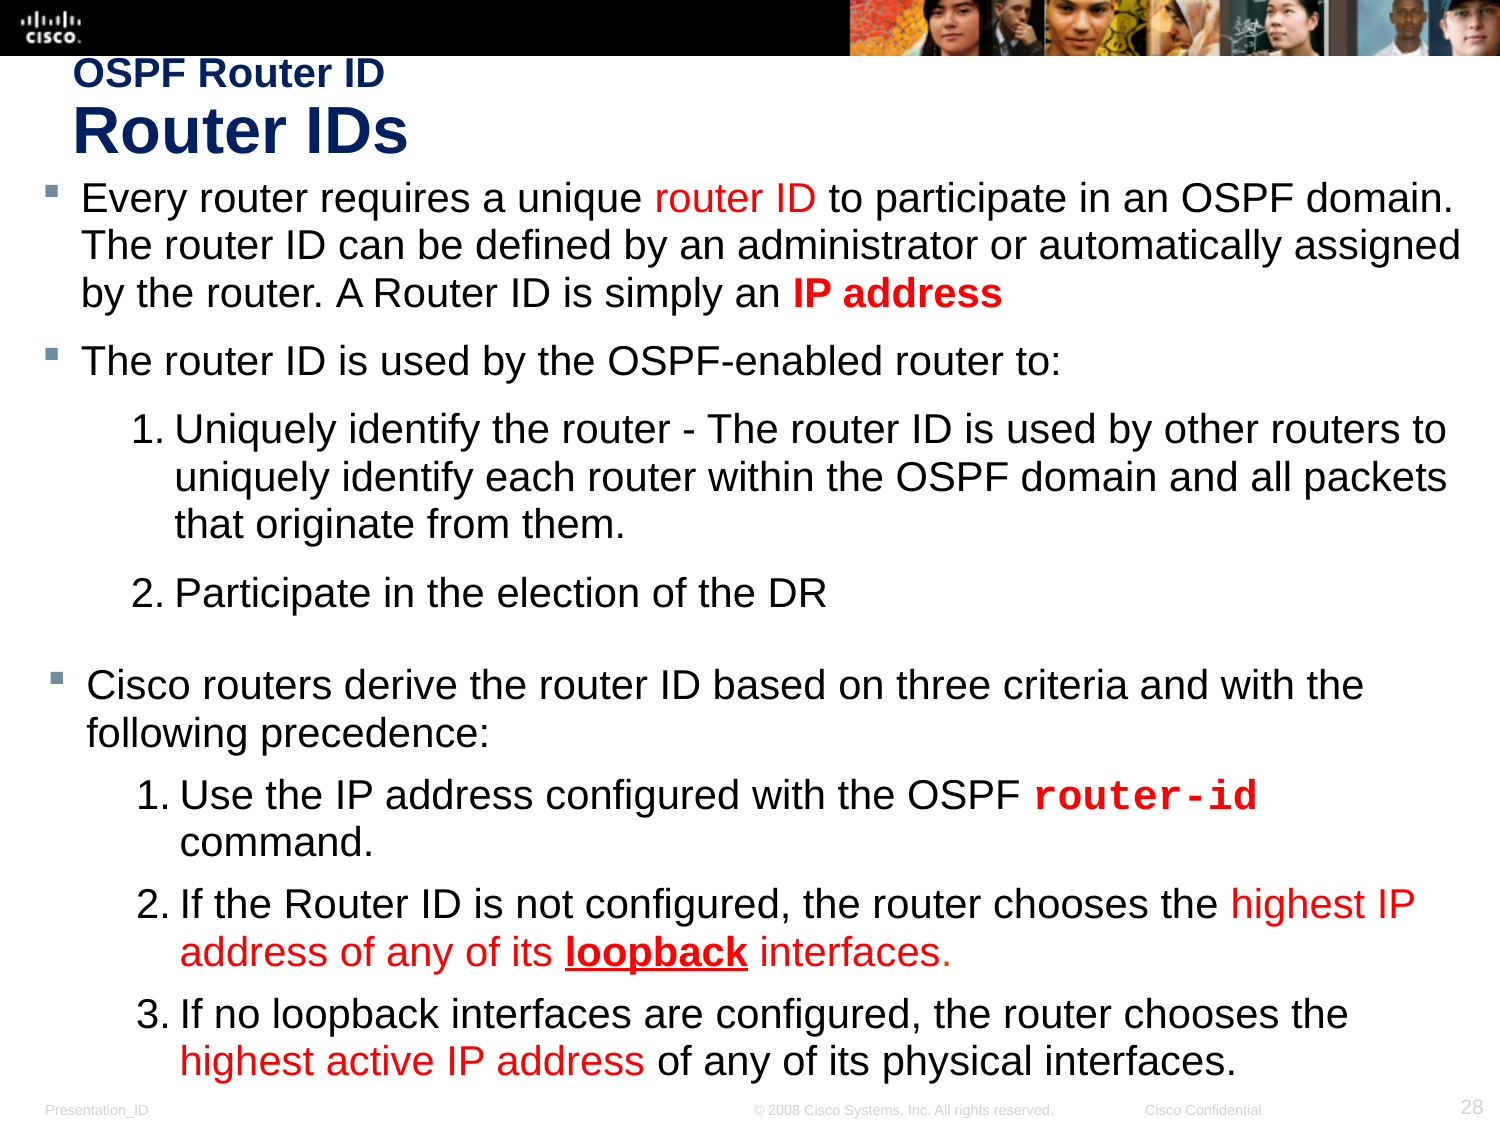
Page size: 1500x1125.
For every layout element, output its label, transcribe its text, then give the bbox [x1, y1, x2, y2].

picture [0, 0, 1500, 56]
title OSPF Router ID Router IDs [58, 72, 1396, 167]
text_box Cisco routers derive the router ID based on three criteria and with the following precedence: Use the IP address configured with the OSPF router-id command. If the Router ID is not configured, the router chooses the highest IP address of any of its loopback interfaces. If no loopback interfaces are configured, the router chooses the highest active IP address of any of its physical interfaces. [33, 654, 1484, 1005]
list Every router requires a unique router ID to participate in an OSPF domain. The router ID can be defined by an administrator or automatically assigned by the router. A Router ID is simply an IP address The router ID is used by the OSPF-enabled router to: Uniquely identify the router - The router ID is used by other routers to uniquely identify each router within the OSPF domain and all packets that originate from them. Participate in the election of the DR [28, 167, 1485, 754]
